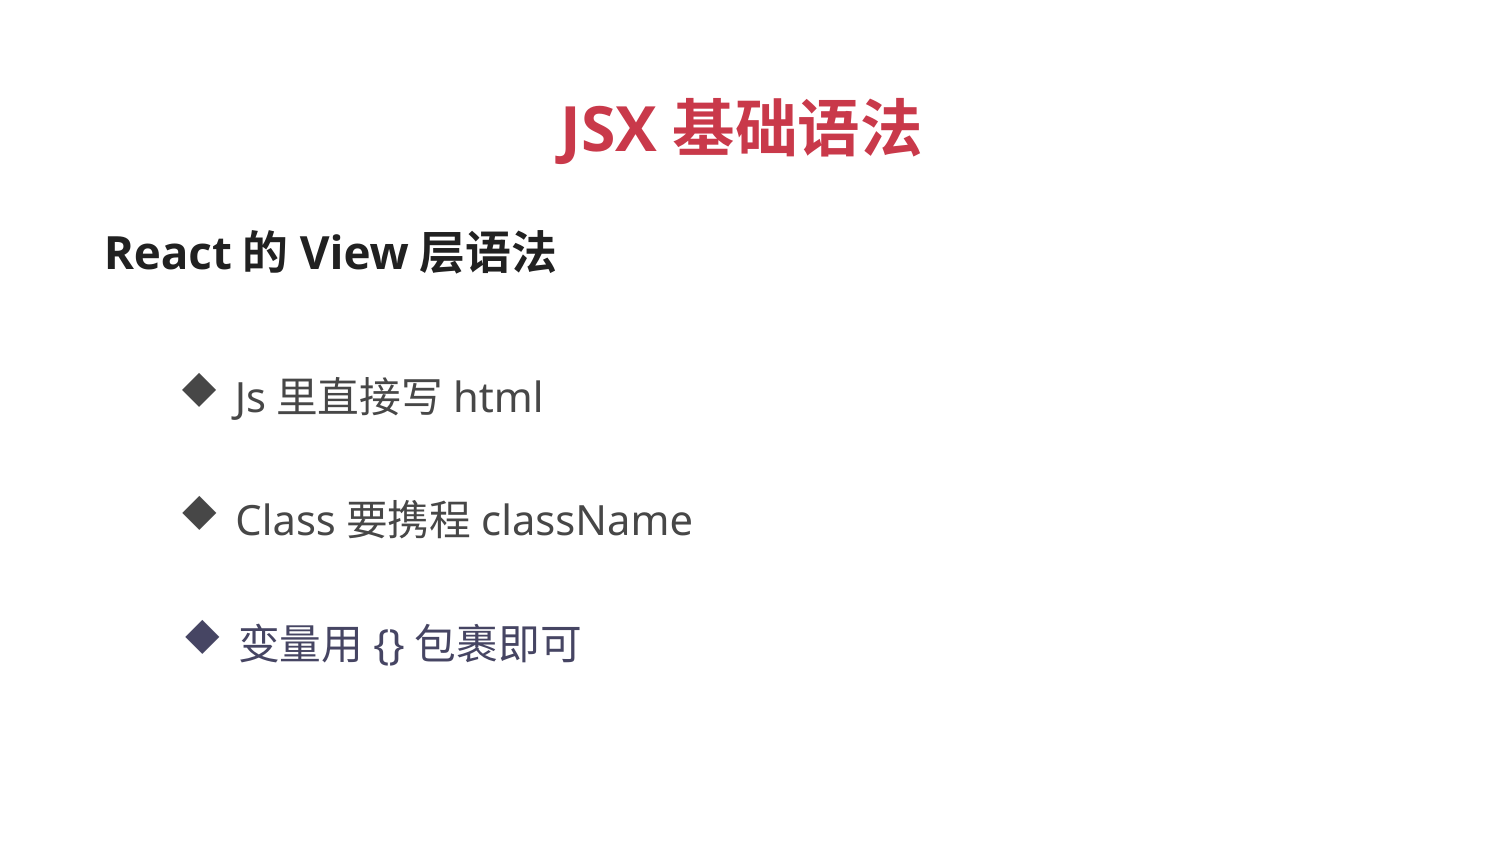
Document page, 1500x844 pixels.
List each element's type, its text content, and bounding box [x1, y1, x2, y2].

text_box JSX基础语法 [545, 81, 938, 172]
text_box Class要携程className [89, 486, 1495, 552]
text_box 变量用{}包裹即可 [91, 610, 1497, 675]
text_box Js里直接写html [88, 363, 1494, 428]
list React的View层语法 [76, 208, 1427, 293]
